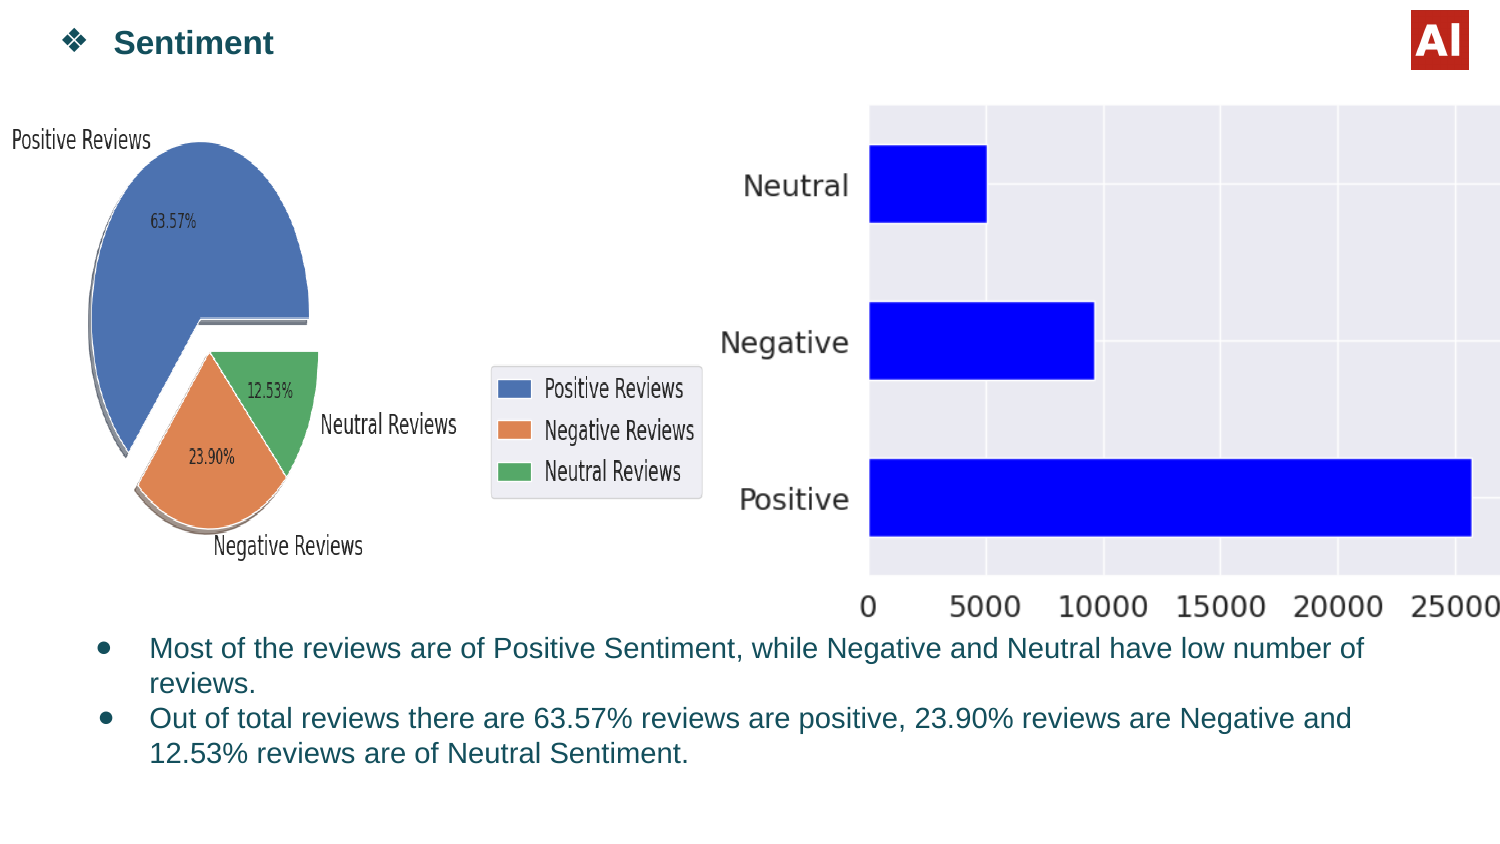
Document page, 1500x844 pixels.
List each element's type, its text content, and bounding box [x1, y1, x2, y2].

picture [4, 93, 1500, 635]
picture [1422, 10, 1469, 70]
title Sentiment [23, 0, 1422, 94]
text_box Most of the reviews are of Positive Sentiment, while Negative and Neutral have low number of reviews. Out of total reviews there are 63.57% reviews are positive, 23.90% reviews are Negative and 12.53% reviews are of Neutral Sentiment. [59, 614, 1422, 784]
